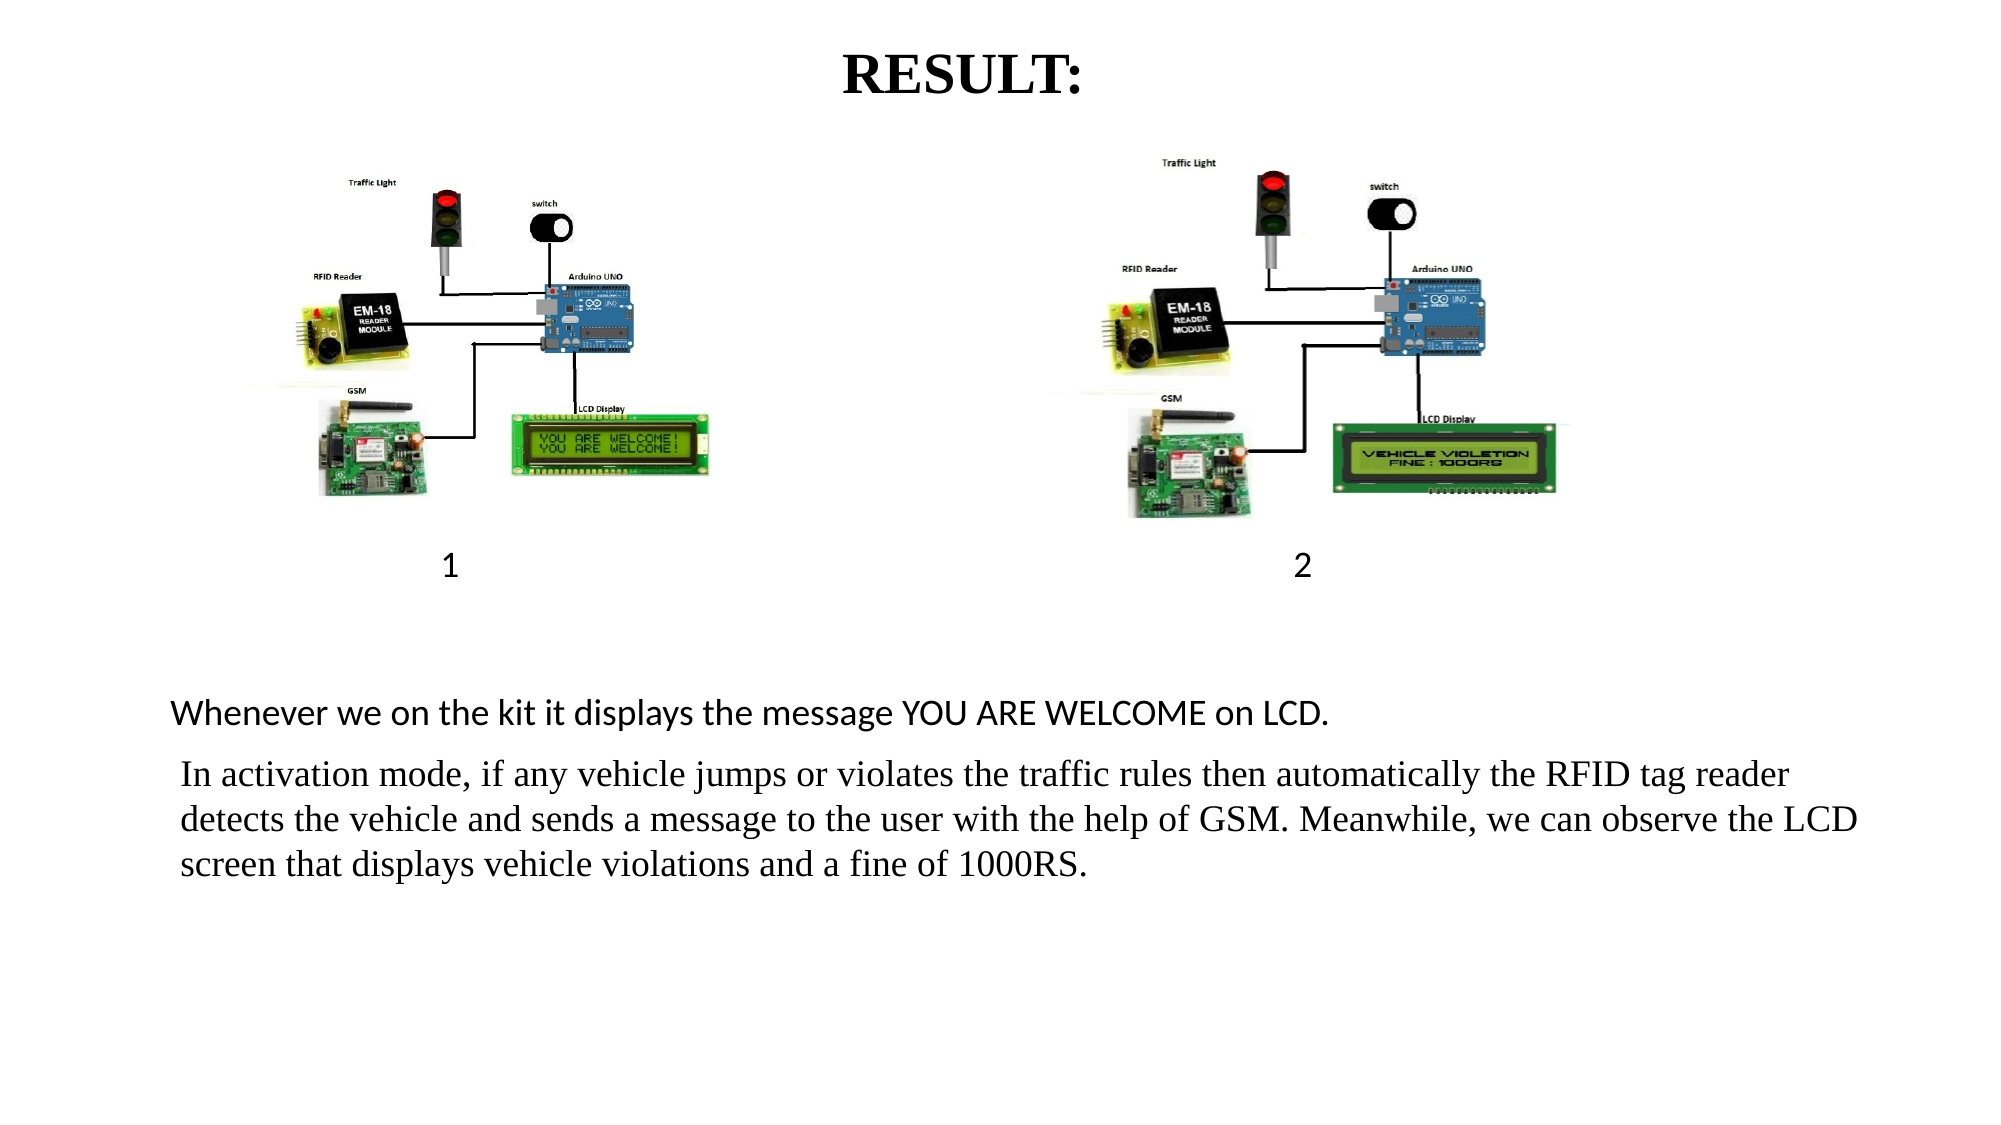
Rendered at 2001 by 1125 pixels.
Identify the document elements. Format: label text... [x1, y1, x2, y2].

text_box RESULT: [827, 28, 1173, 113]
text_box Whenever we on the kit it displays the message YOU ARE WELCOME on LCD. [155, 680, 1792, 741]
picture [1011, 144, 1640, 615]
picture [213, 166, 743, 593]
text_box In activation mode, if any vehicle jumps or violates the traffic rules then automatically the RFID tag reader detects the vehicle and sends a message to the user with the help of GSM. Meanwhile, we can observe the LCD screen that displays vehicle violations and a fine of 1000RS. [165, 741, 1903, 891]
